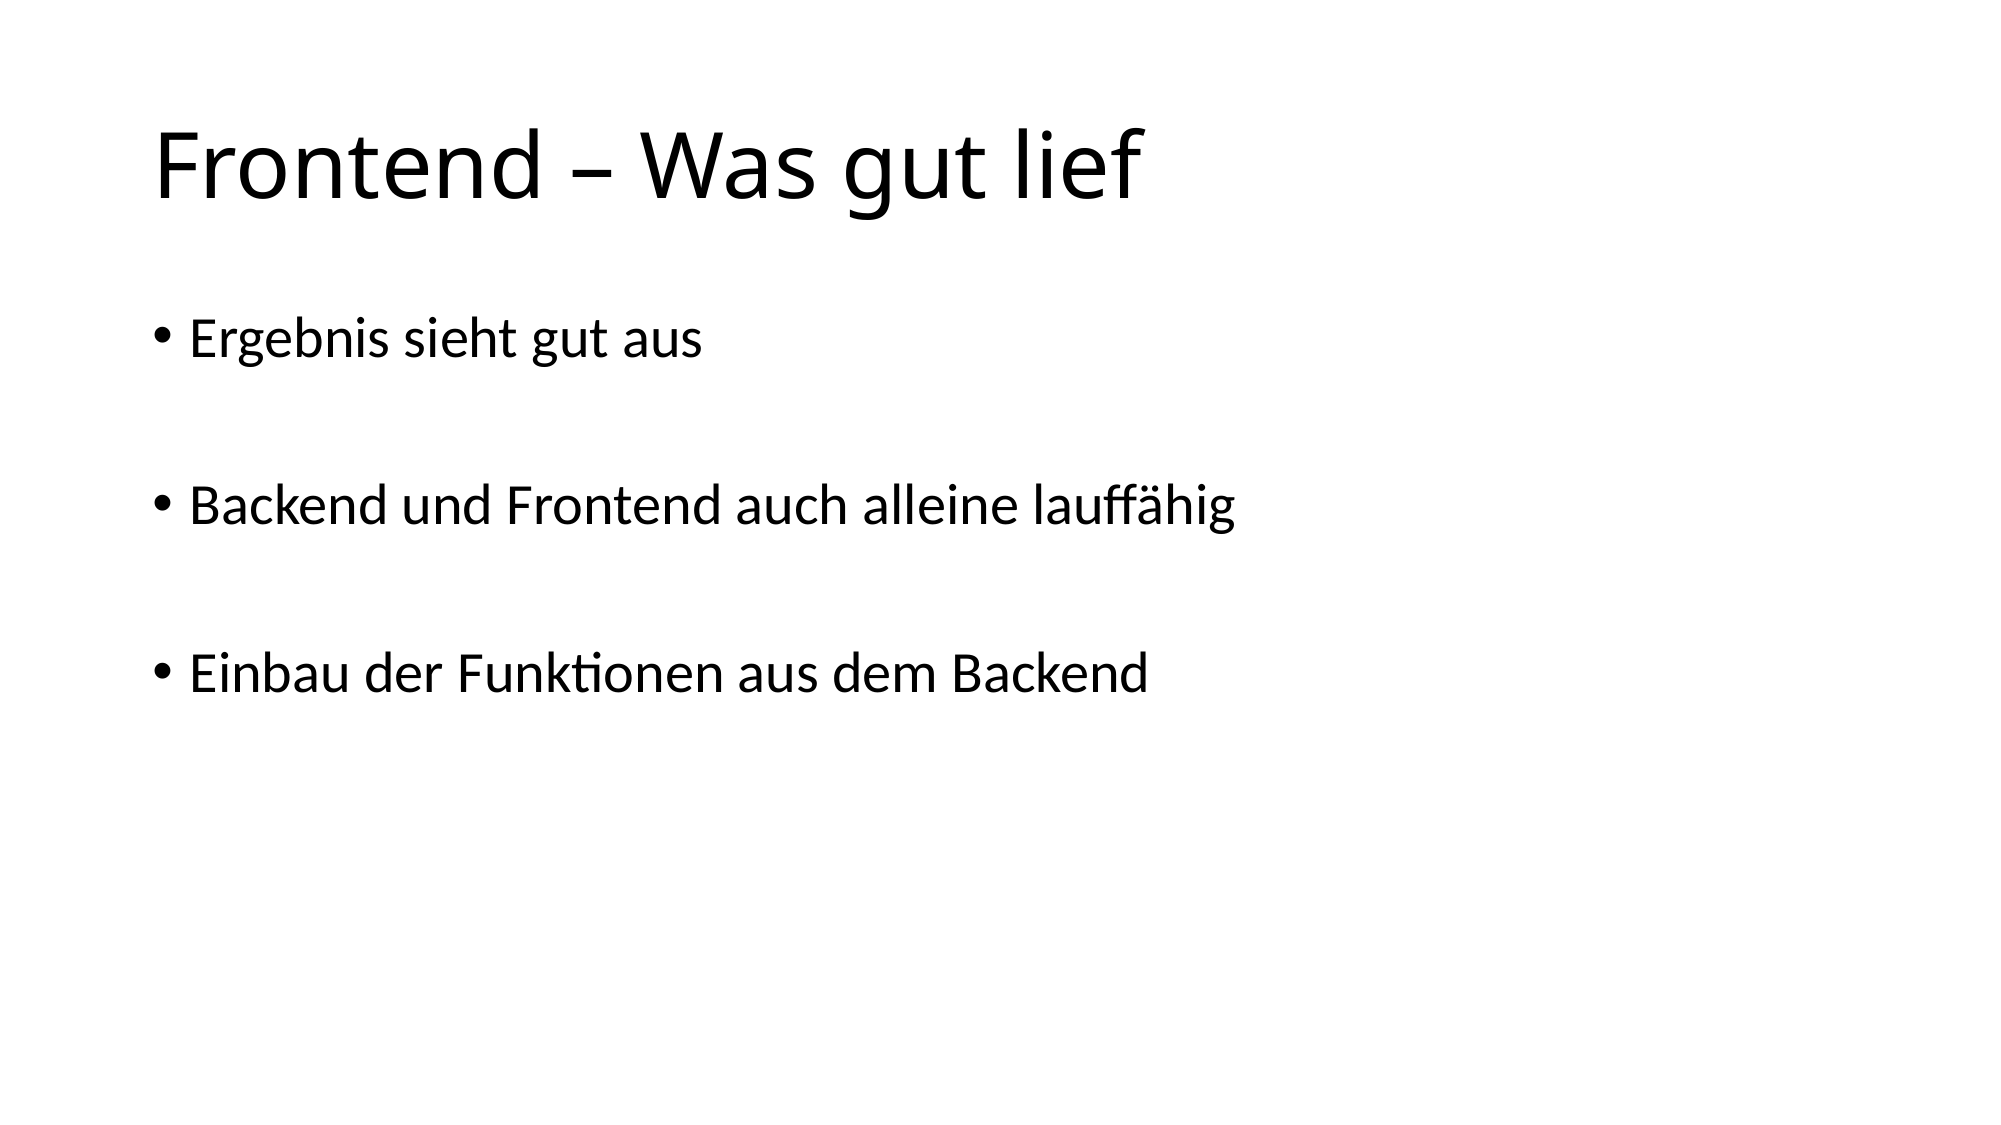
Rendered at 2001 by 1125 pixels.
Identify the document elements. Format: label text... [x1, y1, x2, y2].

title Frontend – Was gut lief [137, 59, 1863, 278]
list Ergebnis sieht gut aus Backend und Frontend auch alleine lauffähig Einbau der Funktionen aus dem Backend [137, 299, 1863, 1014]
